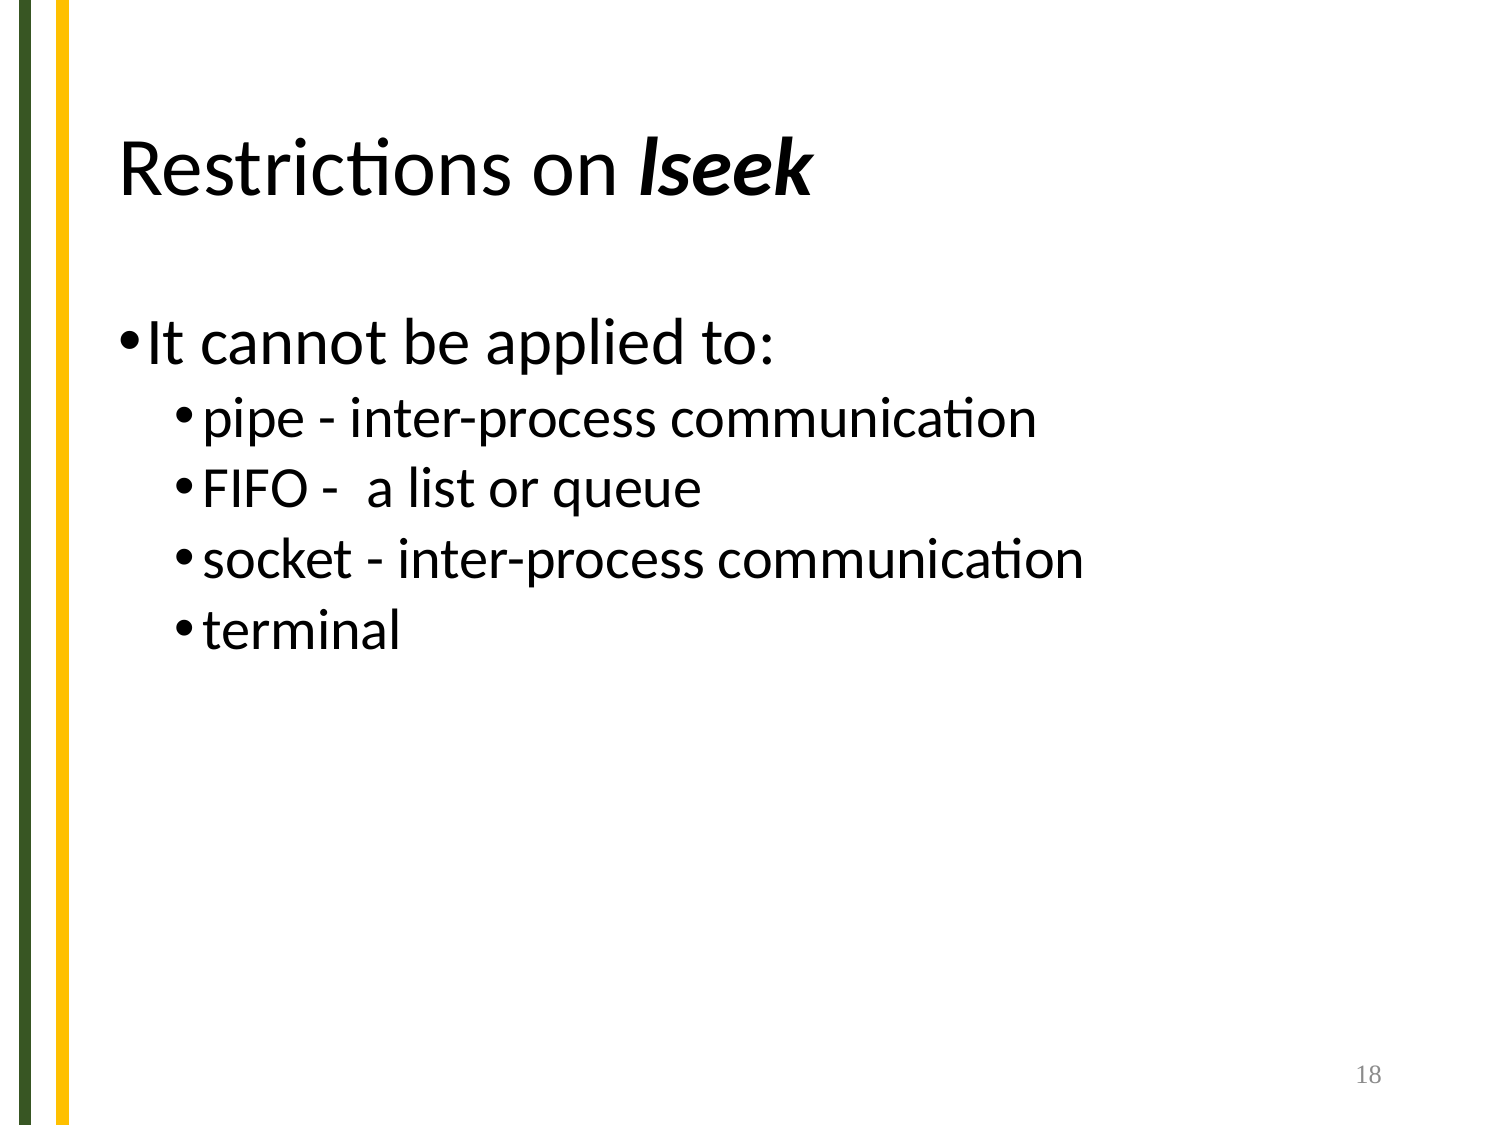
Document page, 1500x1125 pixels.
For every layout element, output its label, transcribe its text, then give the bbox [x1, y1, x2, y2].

list It cannot be applied to: pipe - inter-process communication FIFO - a list or queue socket - inter-process communication terminal [103, 299, 1397, 1014]
title Restrictions on lseek [103, 59, 1397, 278]
slide_number 18 [1059, 1042, 1397, 1103]
